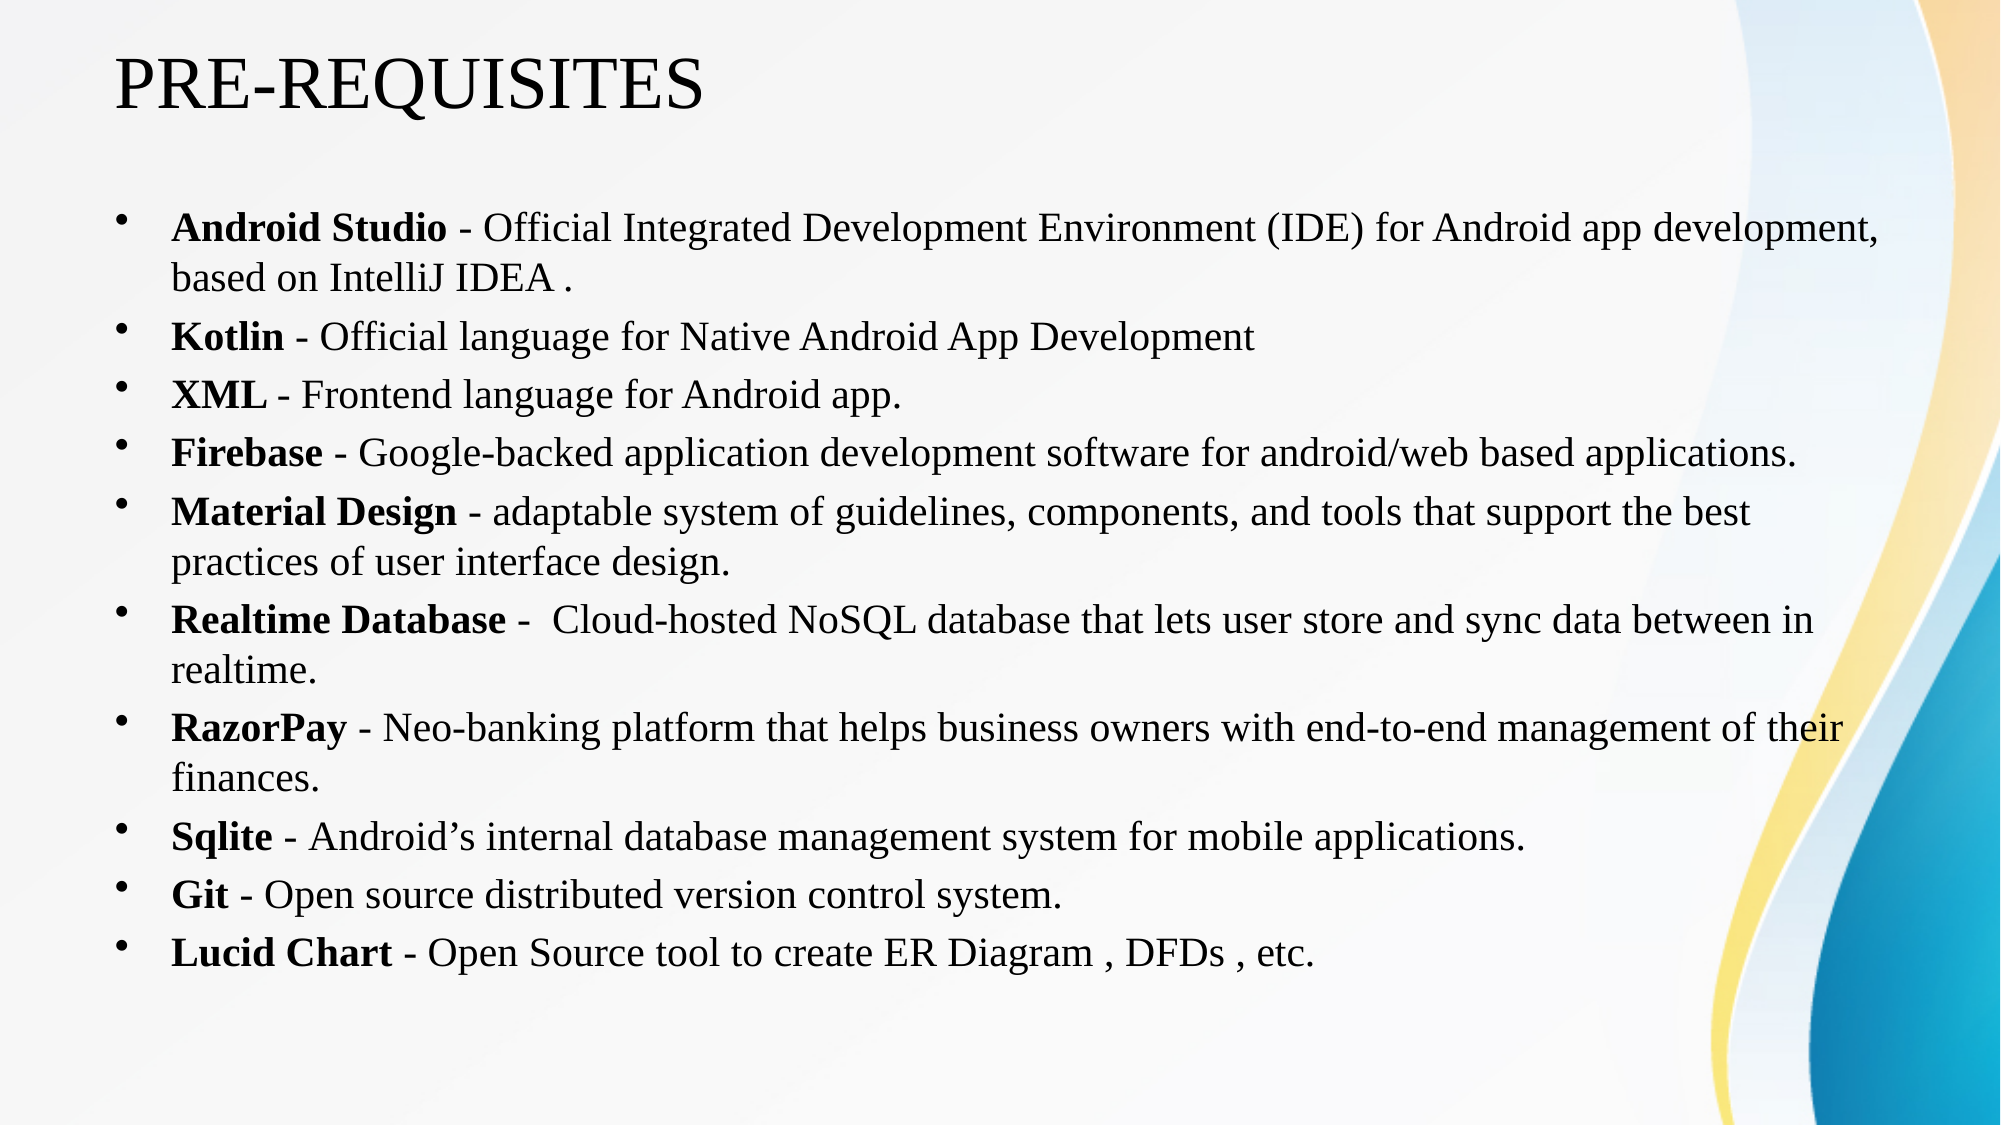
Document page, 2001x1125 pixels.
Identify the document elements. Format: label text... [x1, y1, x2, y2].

title PRE-REQUISITES [99, 30, 1901, 127]
list Android Studio - Official Integrated Development Environment (IDE) for Android app development, based on IntelliJ IDEA . Kotlin - Official language for Native Android App Development XML - Frontend language for Android app. Firebase - Google-backed application development software for android/web based applications. Material Design - adaptable system of guidelines, components, and tools that support the best practices of user interface design. Realtime Database - Cloud-hosted NoSQL database that lets user store and sync data between in realtime. RazorPay - Neo-banking platform that helps business owners with end-to-end management of their finances. Sqlite - Android’s internal database management system for mobile applications. Git - Open source distributed version control system. Lucid Chart - Open Source tool to create ER Diagram , DFDs , etc. [99, 192, 1901, 1006]
picture [0, 0, 2001, 1125]
